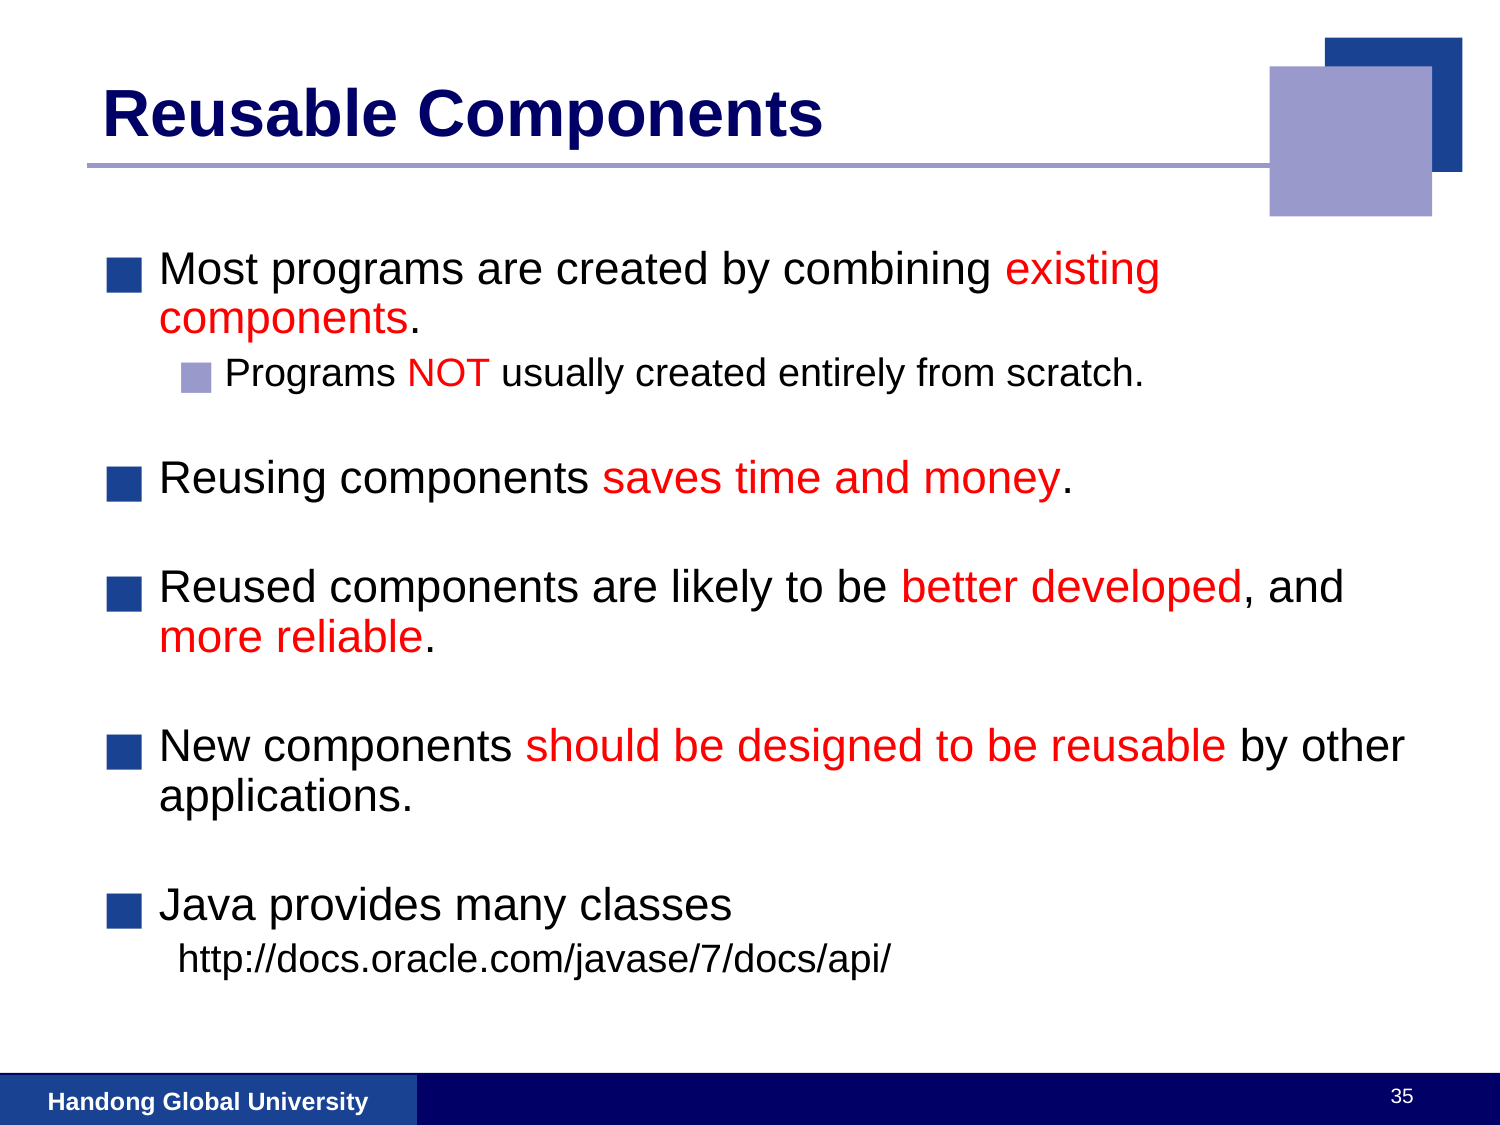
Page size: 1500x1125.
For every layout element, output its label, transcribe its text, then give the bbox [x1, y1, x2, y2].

list Most programs are created by combining existing components. Programs NOT usually created entirely from scratch. Reusing components saves time and money. Reused components are likely to be better developed, and more reliable. New components should be designed to be reusable by other applications. Java provides many classes http://docs.oracle.com/javase/7/docs/api/ [87, 237, 1425, 1013]
title Reusable Components [87, 46, 1238, 172]
slide_number ‹#› [1116, 1074, 1429, 1125]
